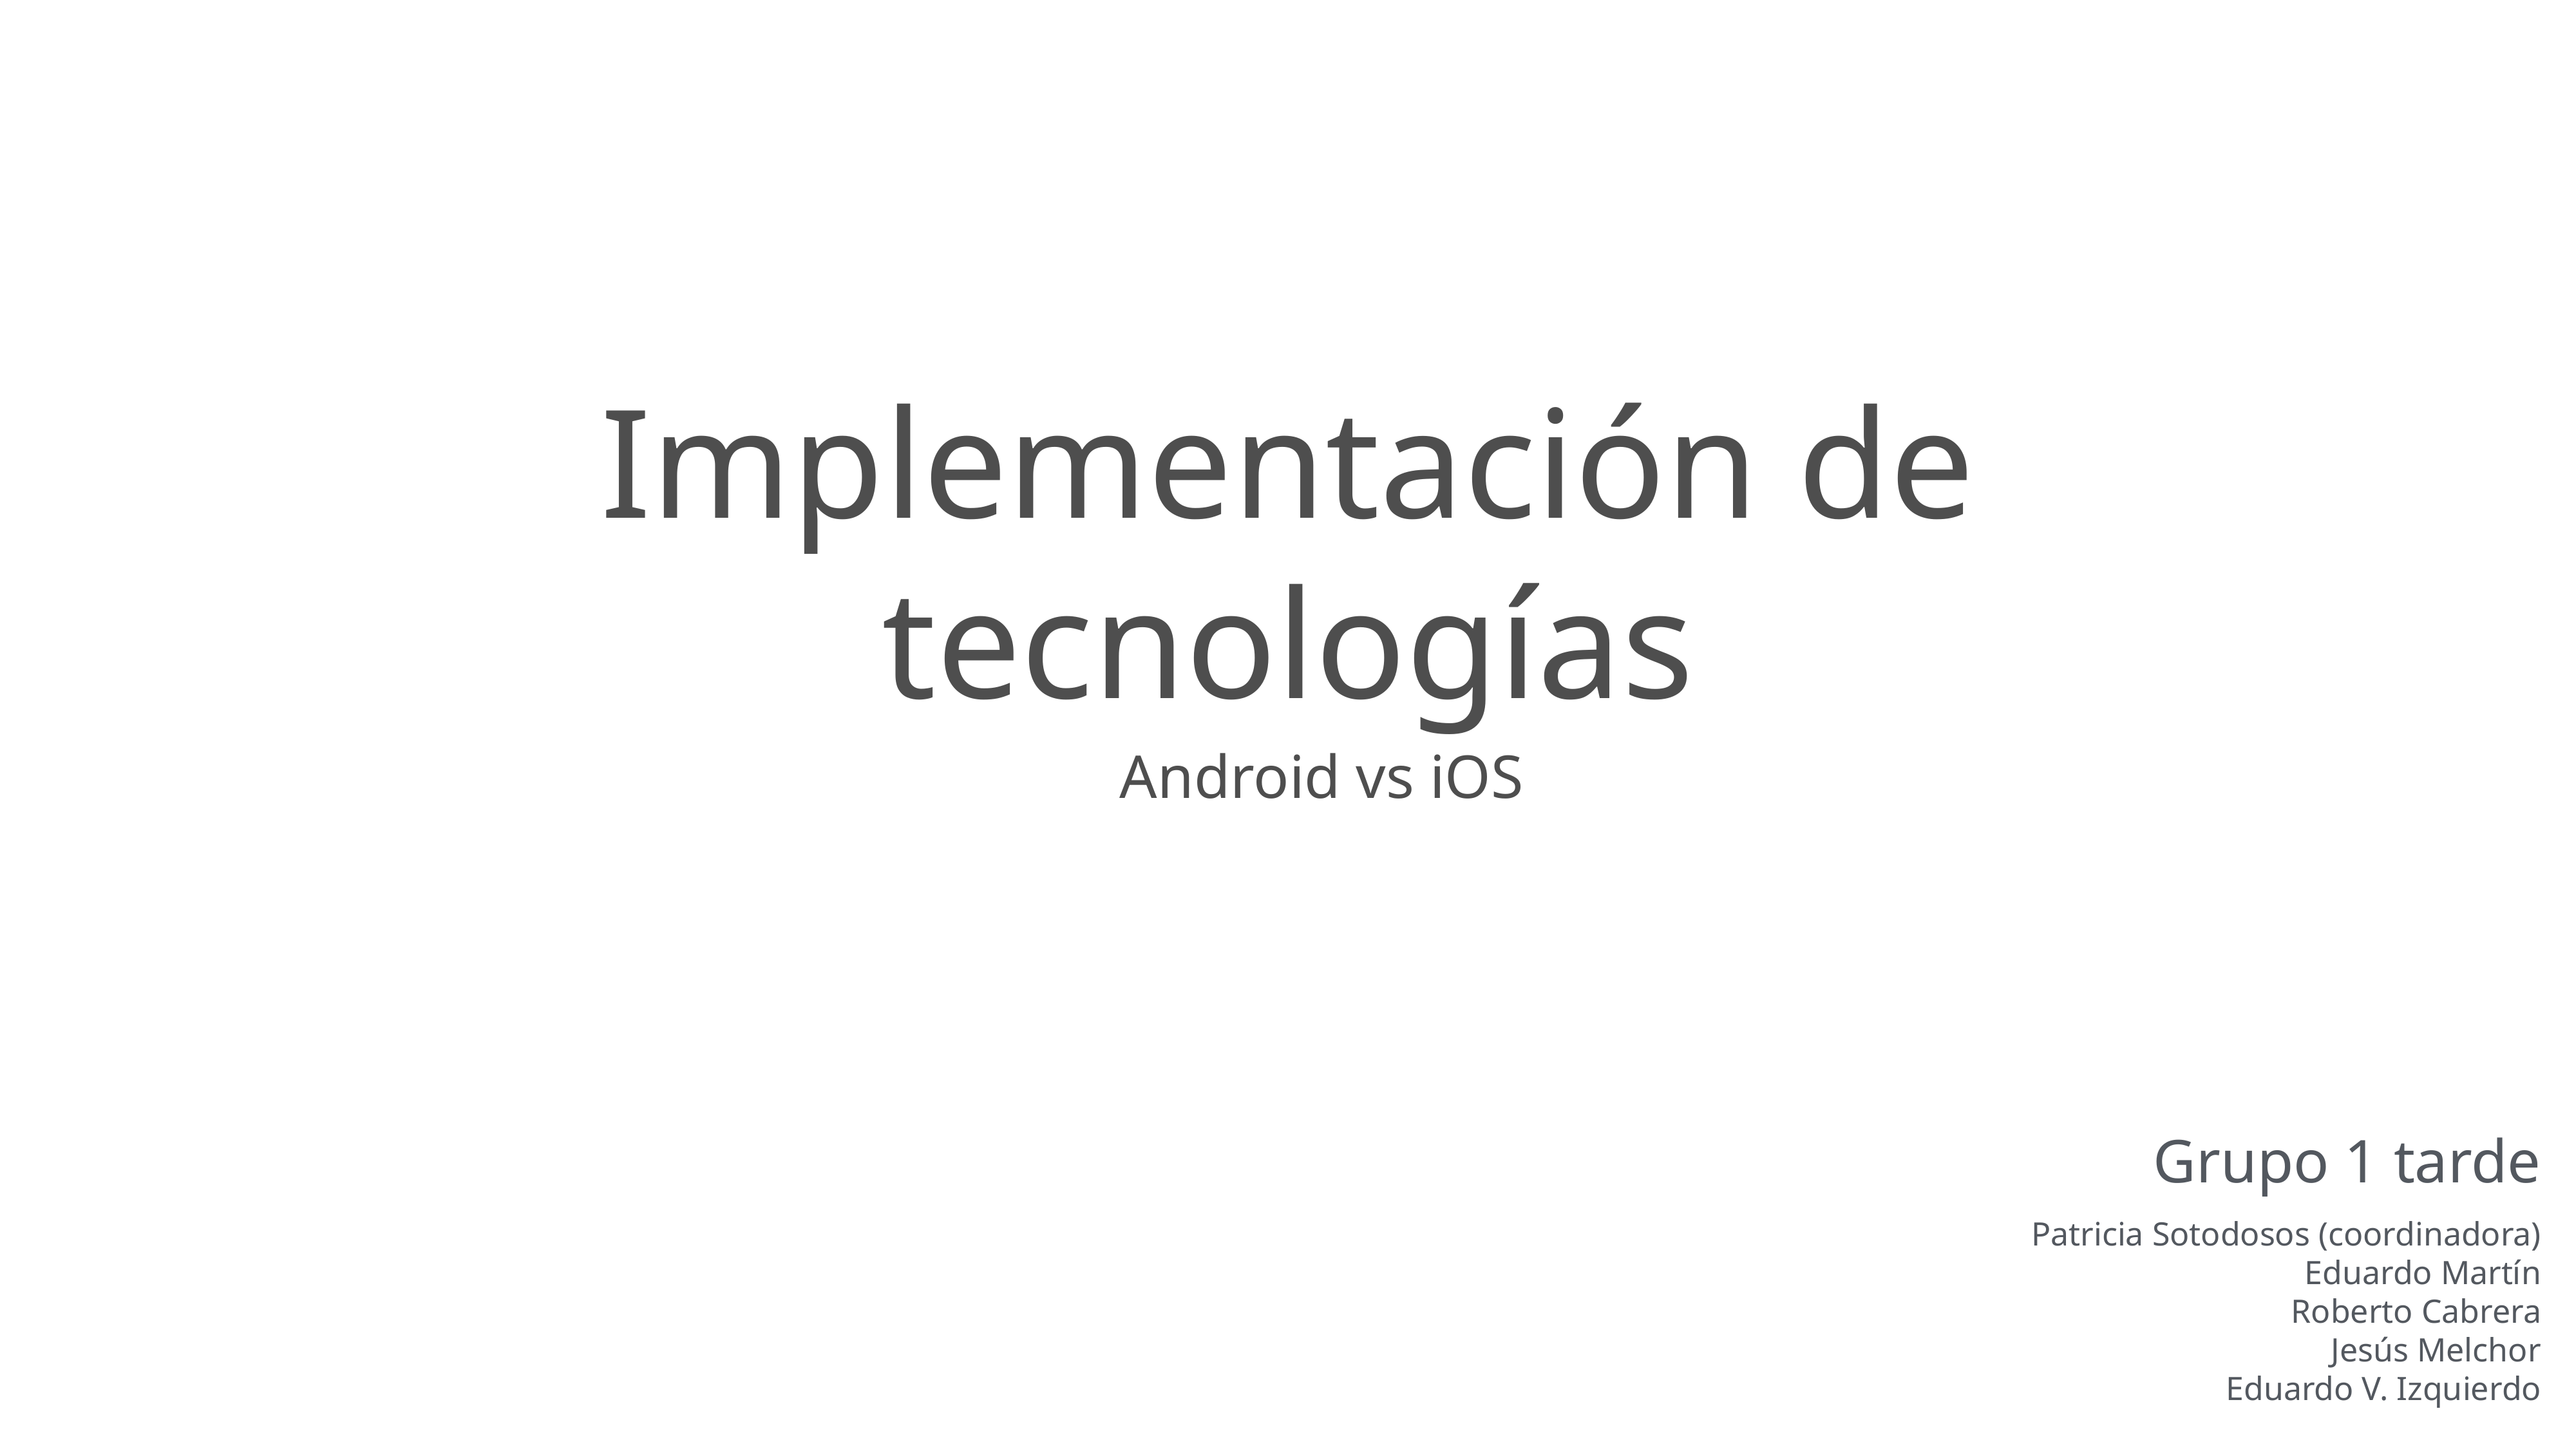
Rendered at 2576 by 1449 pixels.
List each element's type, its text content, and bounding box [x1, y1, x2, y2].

text_box Grupo 1 tarde Patricia Sotodosos (coordinadora) Eduardo Martín Roberto Cabrera Jesús Melchor Eduardo V. Izquierdo [1891, 1118, 2547, 1380]
title Implementación de tecnologías [187, 242, 2389, 734]
list Android vs iOS [187, 734, 2457, 916]
